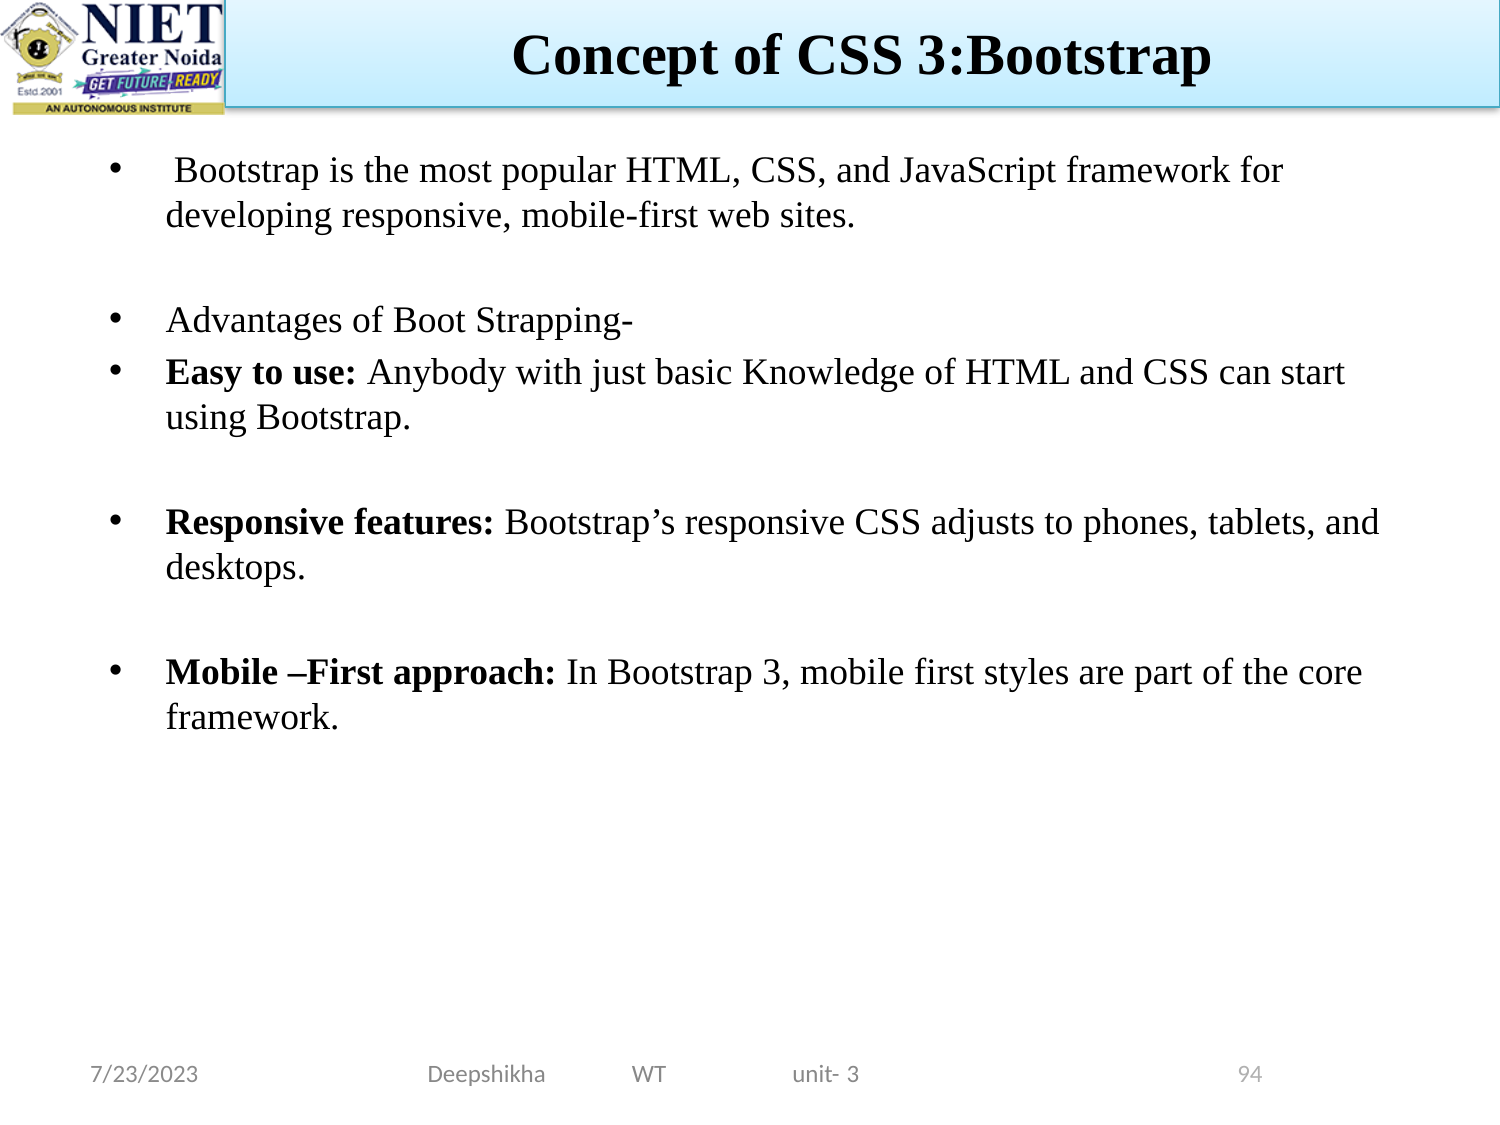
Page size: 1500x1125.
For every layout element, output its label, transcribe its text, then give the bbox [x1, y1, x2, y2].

picture [0, 2, 226, 116]
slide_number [75, 1042, 425, 1103]
slide_number 94 [1074, 1042, 1425, 1103]
text_box Concept of CSS 3:Bootstrap [224, 0, 1500, 108]
list Bootstrap is the most popular HTML, CSS, and JavaScript framework for developing responsive, mobile-first web sites. Advantages of Boot Strapping- Easy to use: Anybody with just basic Knowledge of HTML and CSS can start using Bootstrap. Responsive features: Bootstrap’s responsive CSS adjusts to phones, tablets, and desktops. Mobile –First approach: In Bootstrap 3, mobile first styles are part of the core framework. [94, 137, 1425, 944]
footer Deepshikha WT unit- 3 [425, 1042, 1074, 1103]
